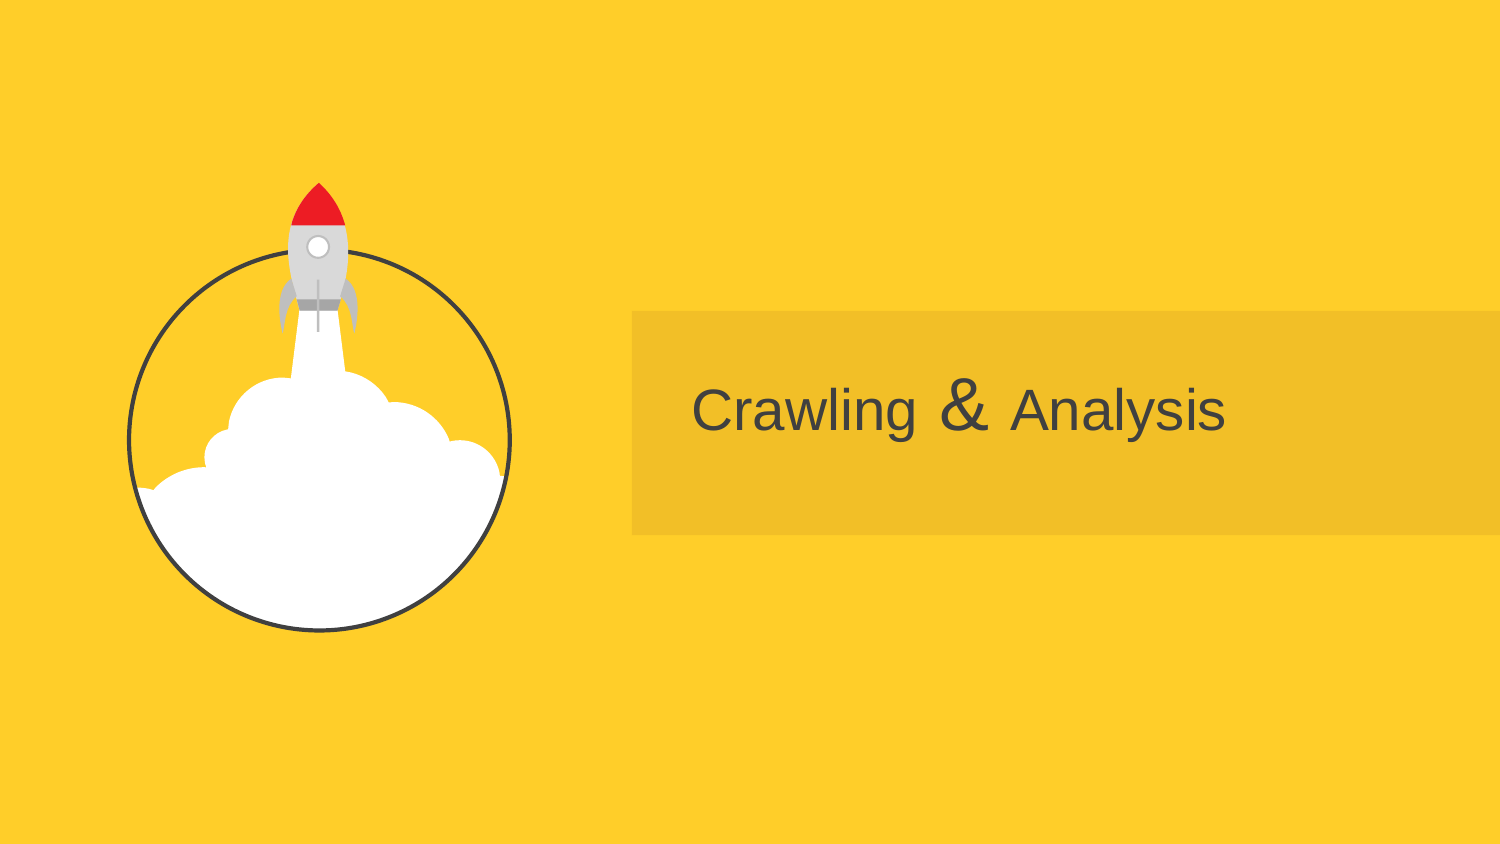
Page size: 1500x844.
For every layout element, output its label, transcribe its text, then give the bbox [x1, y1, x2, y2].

list Crawling & Analysis [676, 353, 1500, 448]
